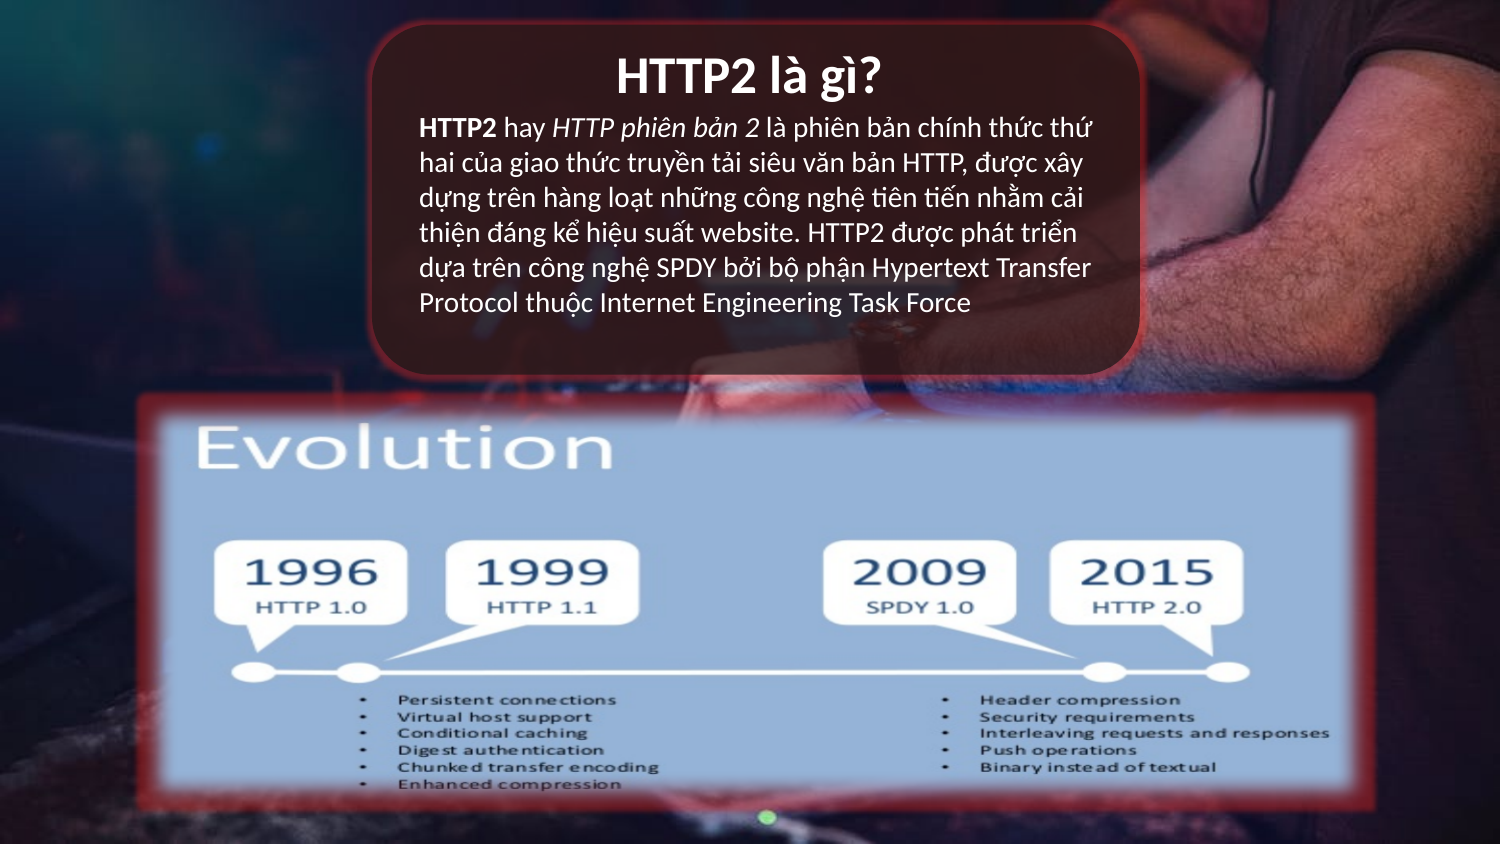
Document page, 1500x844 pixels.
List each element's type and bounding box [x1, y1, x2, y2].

picture [0, 0, 1500, 844]
list [141, 398, 1371, 807]
